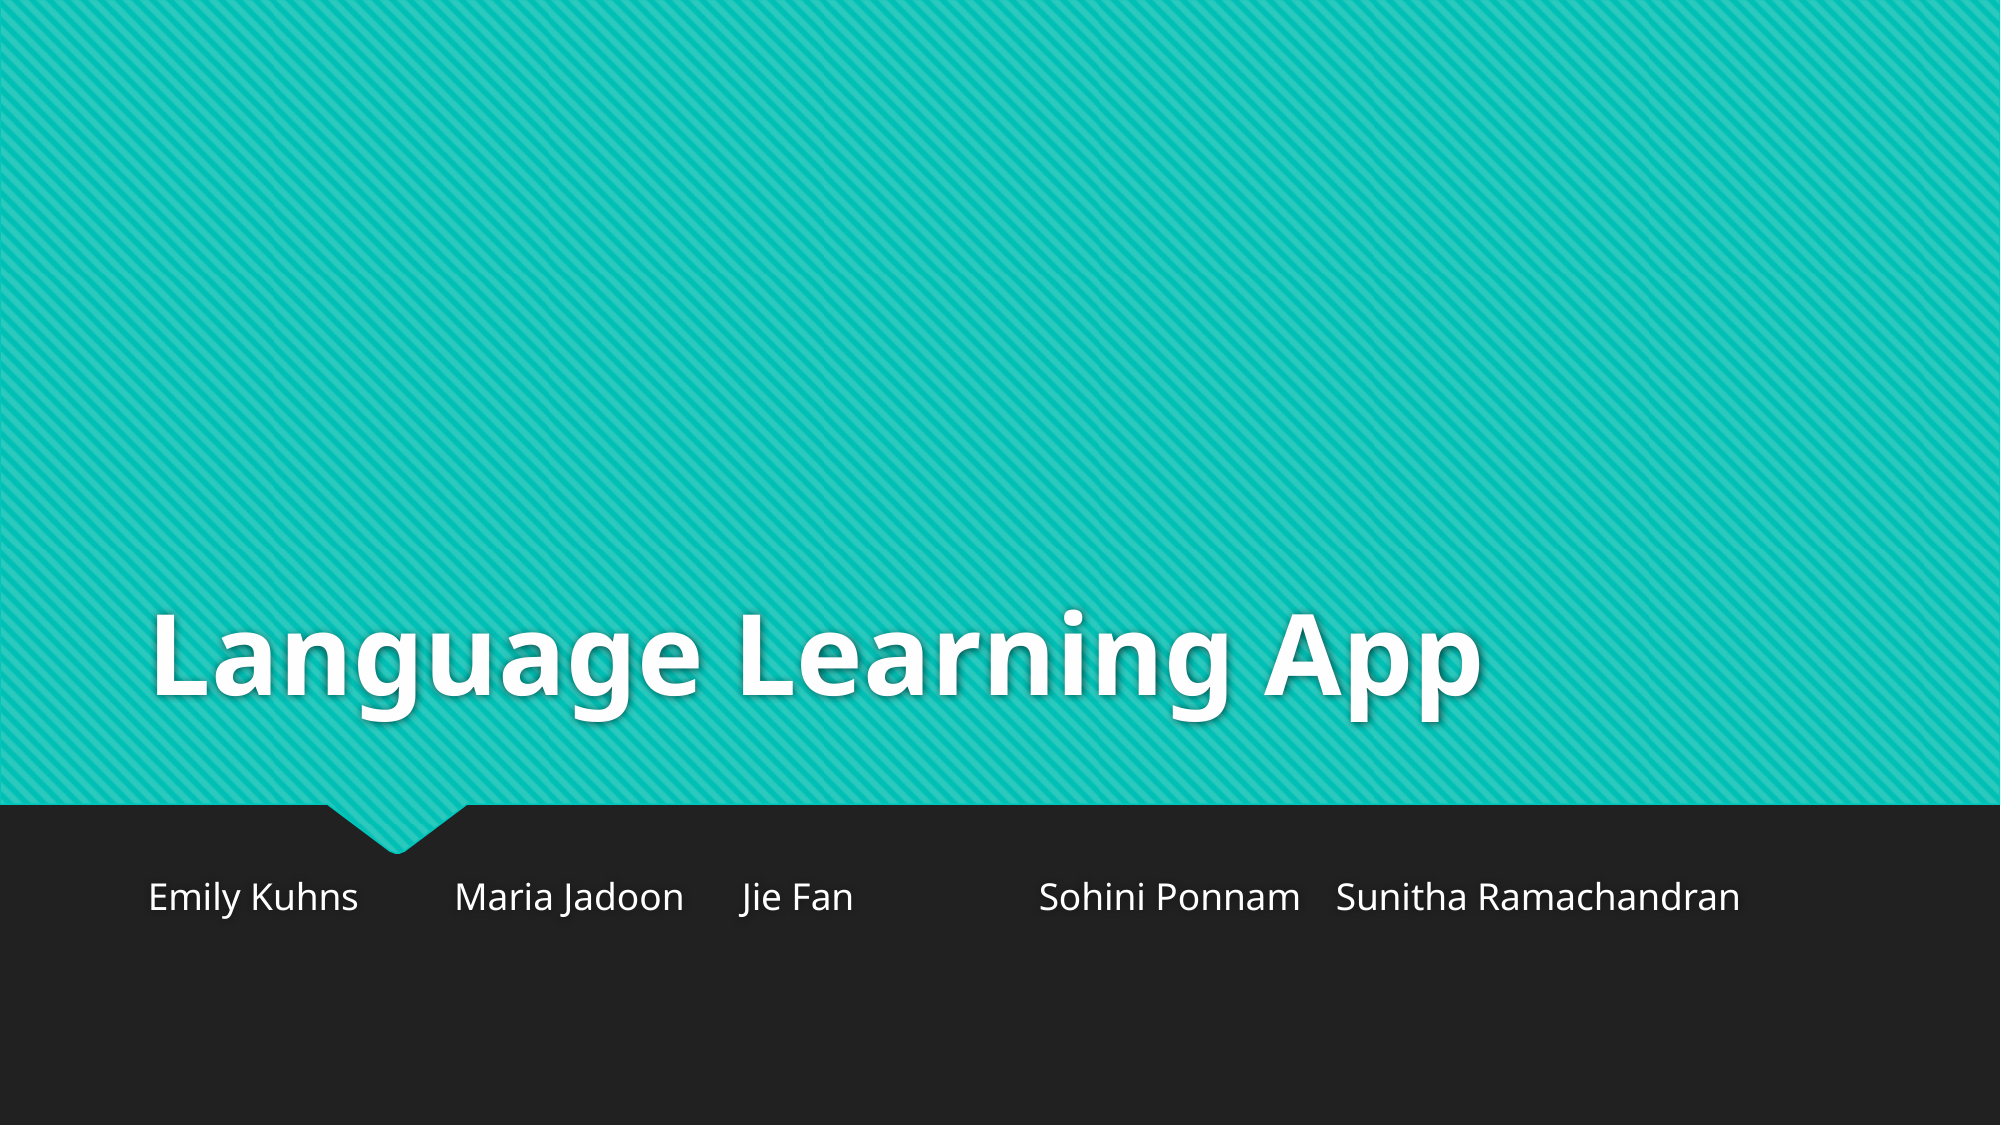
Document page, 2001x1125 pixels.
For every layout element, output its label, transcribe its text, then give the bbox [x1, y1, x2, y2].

title Language Learning App [132, 237, 1868, 726]
subtitle Emily Kuhns Maria Jadoon Jie Fan Sohini Ponnam Sunitha Ramachandran [132, 866, 1868, 938]
